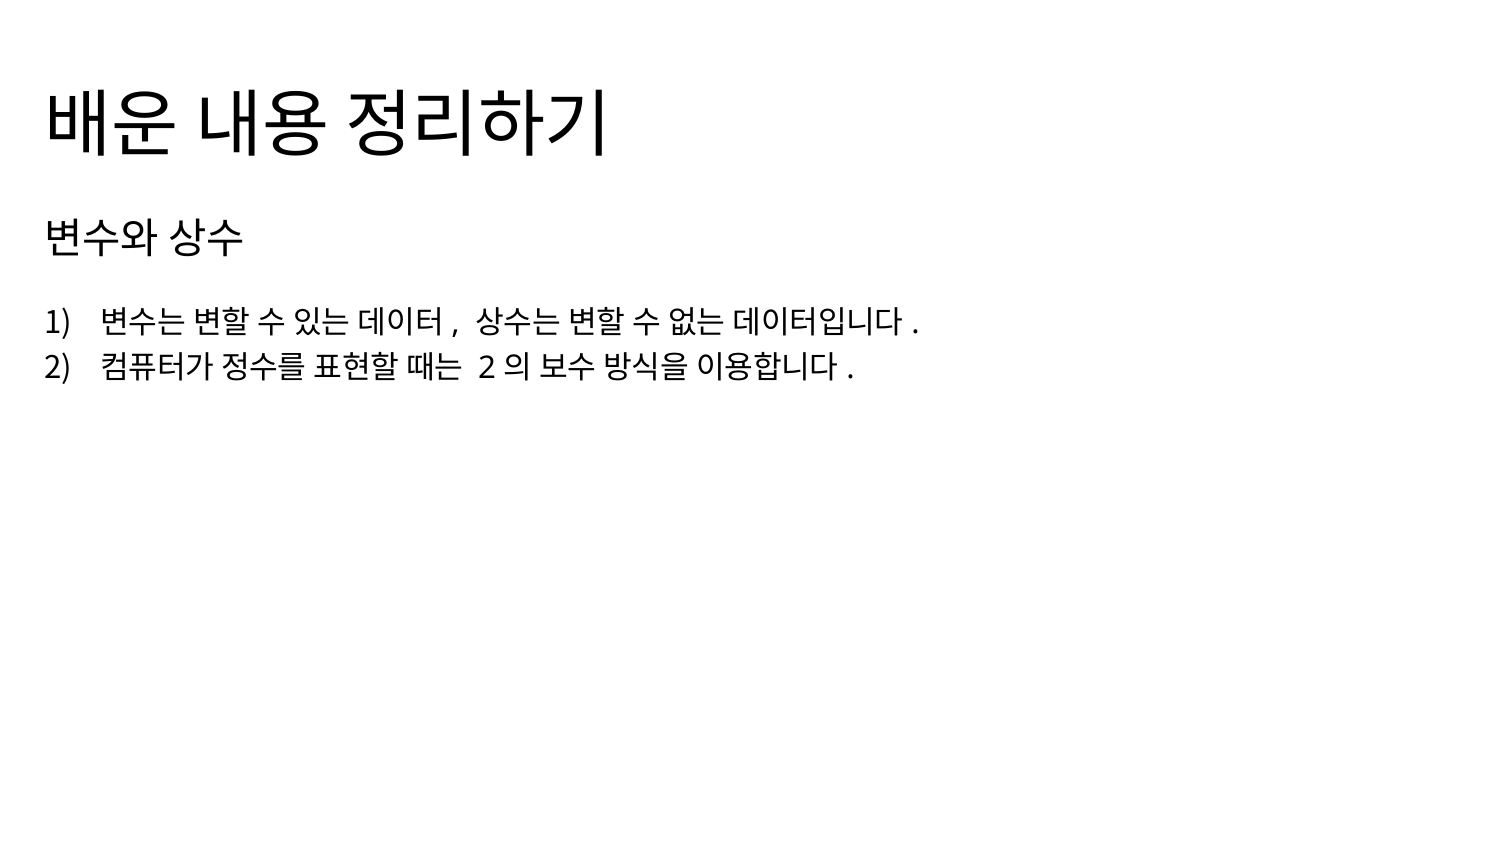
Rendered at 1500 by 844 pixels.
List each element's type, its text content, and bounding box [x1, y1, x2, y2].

list 변수와 상수 변수는 변할 수 있는 데이터, 상수는 변할 수 없는 데이터입니다. 컴퓨터가 정수를 표현할 때는 2의 보수 방식을 이용합니다. [42, 210, 1175, 687]
title 배운 내용 정리하기 [42, 74, 1063, 210]
